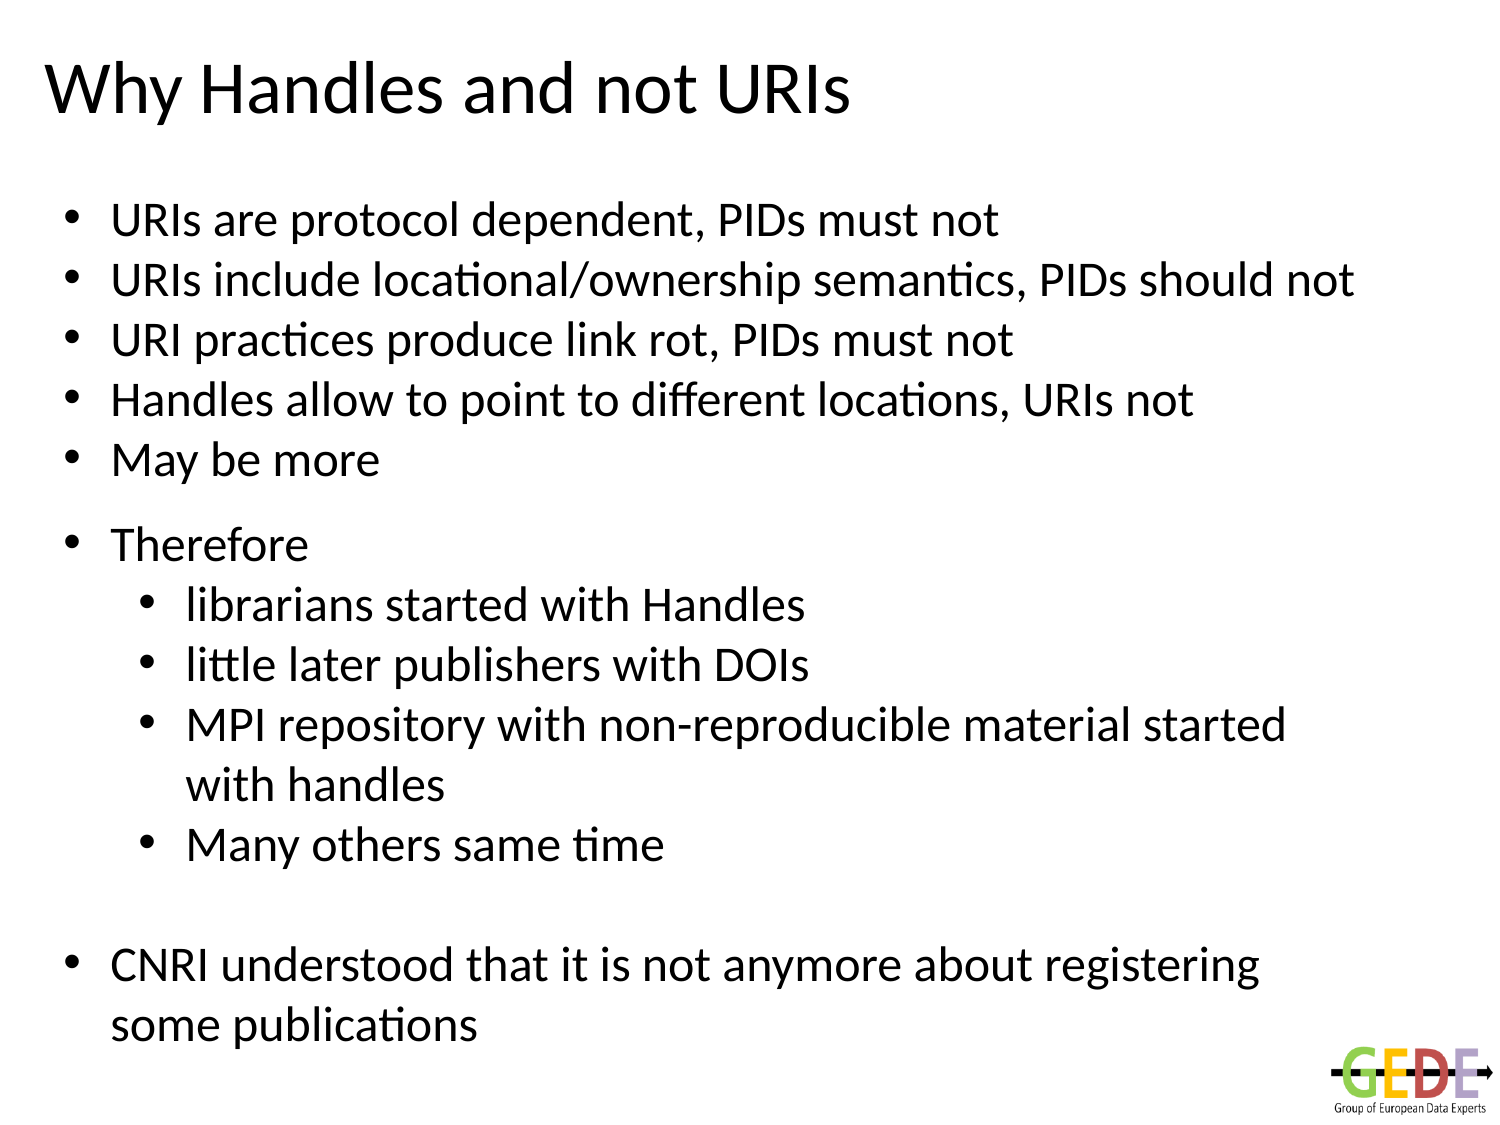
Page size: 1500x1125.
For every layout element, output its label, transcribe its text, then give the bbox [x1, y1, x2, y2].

text_box URIs are protocol dependent, PIDs must not URIs include locational/ownership semantics, PIDs should not URI practices produce link rot, PIDs must not Handles allow to point to different locations, URIs not May be more Therefore librarians started with Handles little later publishers with DOIs MPI repository with non-reproducible material started with handles Many others same time CNRI understood that it is not anymore about registering some publications [48, 178, 1393, 1059]
title Why Handles and not URIs [29, 19, 1075, 148]
picture [1328, 1043, 1496, 1118]
